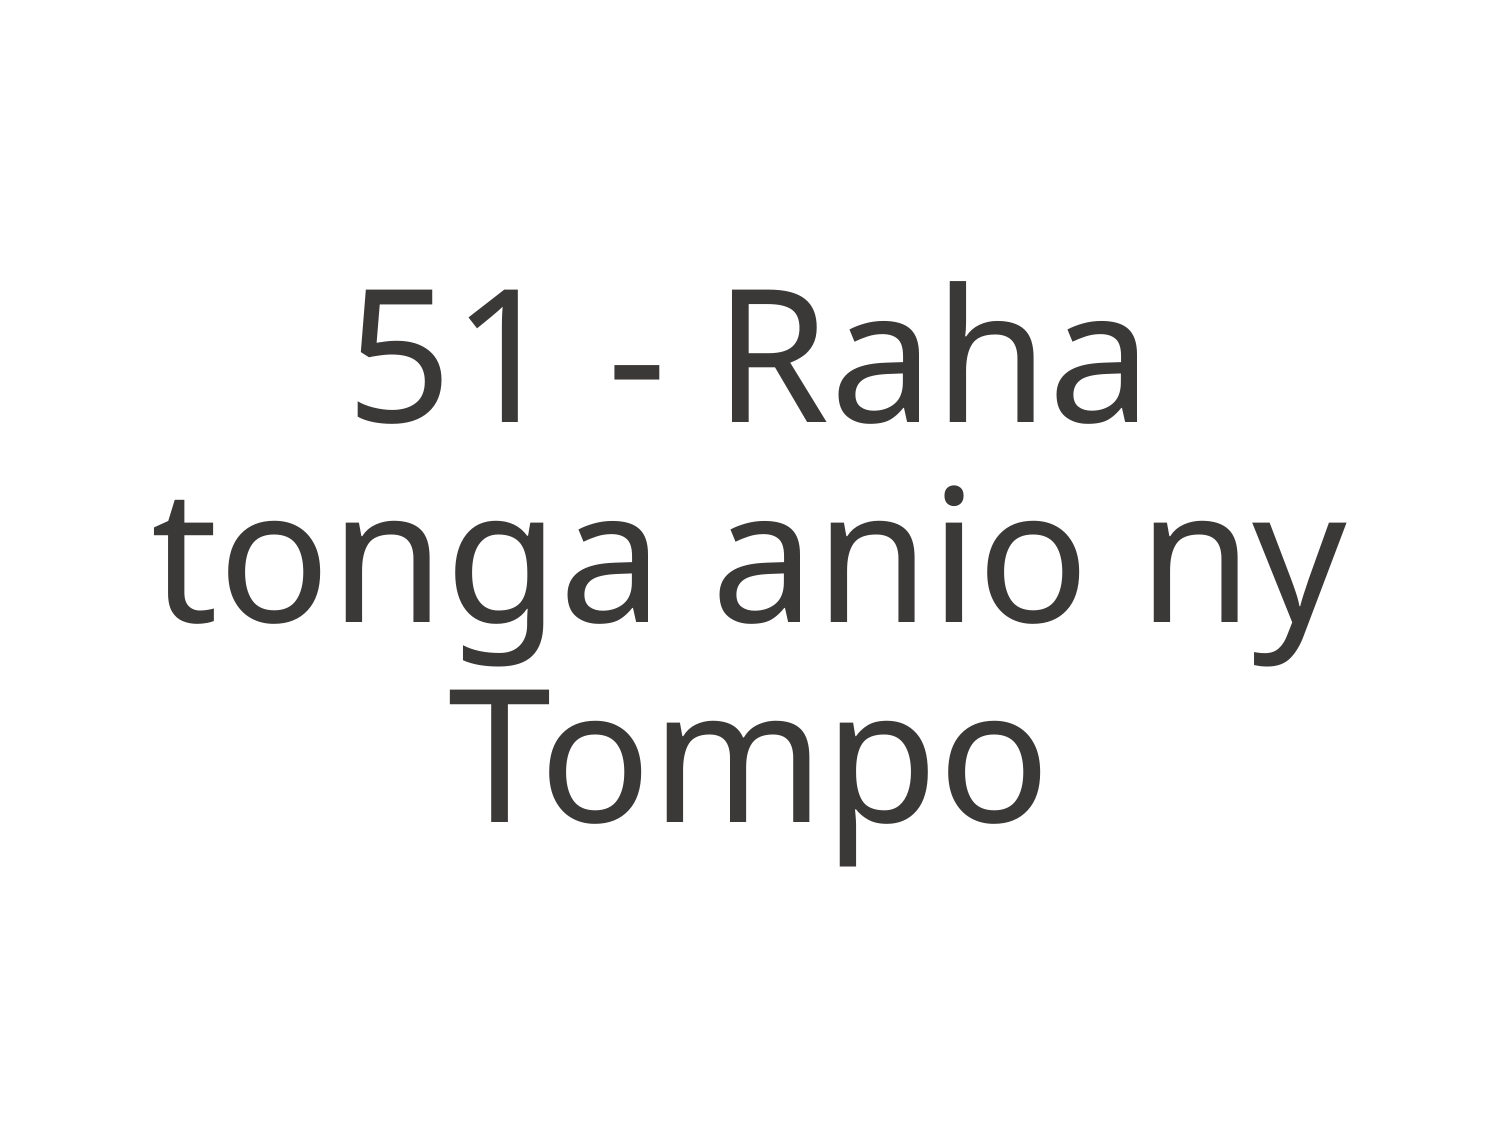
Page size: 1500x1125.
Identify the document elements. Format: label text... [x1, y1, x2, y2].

title 51 - Raha tonga anio ny Tompo [103, 453, 1397, 672]
